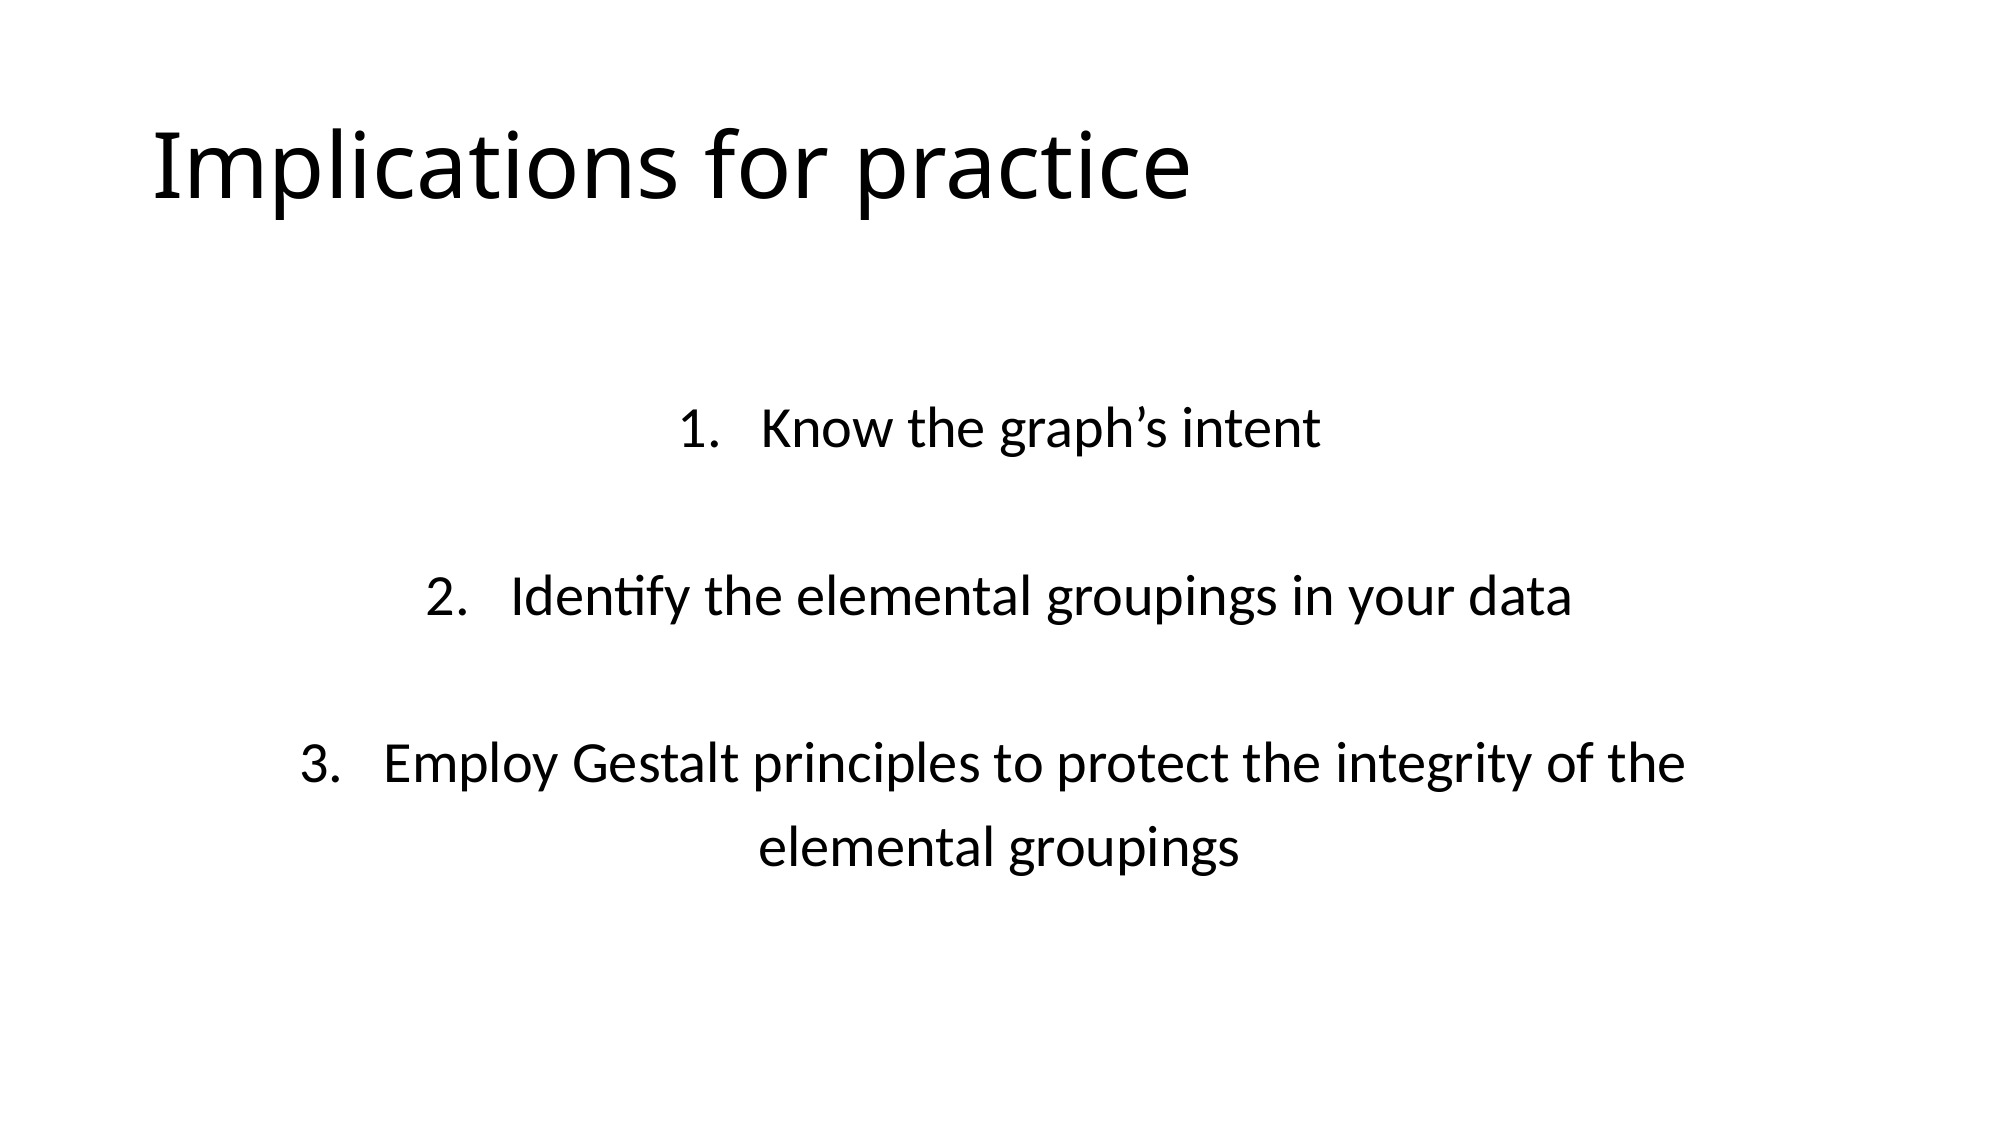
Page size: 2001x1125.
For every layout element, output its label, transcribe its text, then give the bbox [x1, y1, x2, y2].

title Implications for practice [137, 59, 1863, 278]
list Know the graph’s intent Identify the elemental groupings in your data Employ Gestalt principles to protect the integrity of the elemental groupings [137, 299, 1863, 919]
